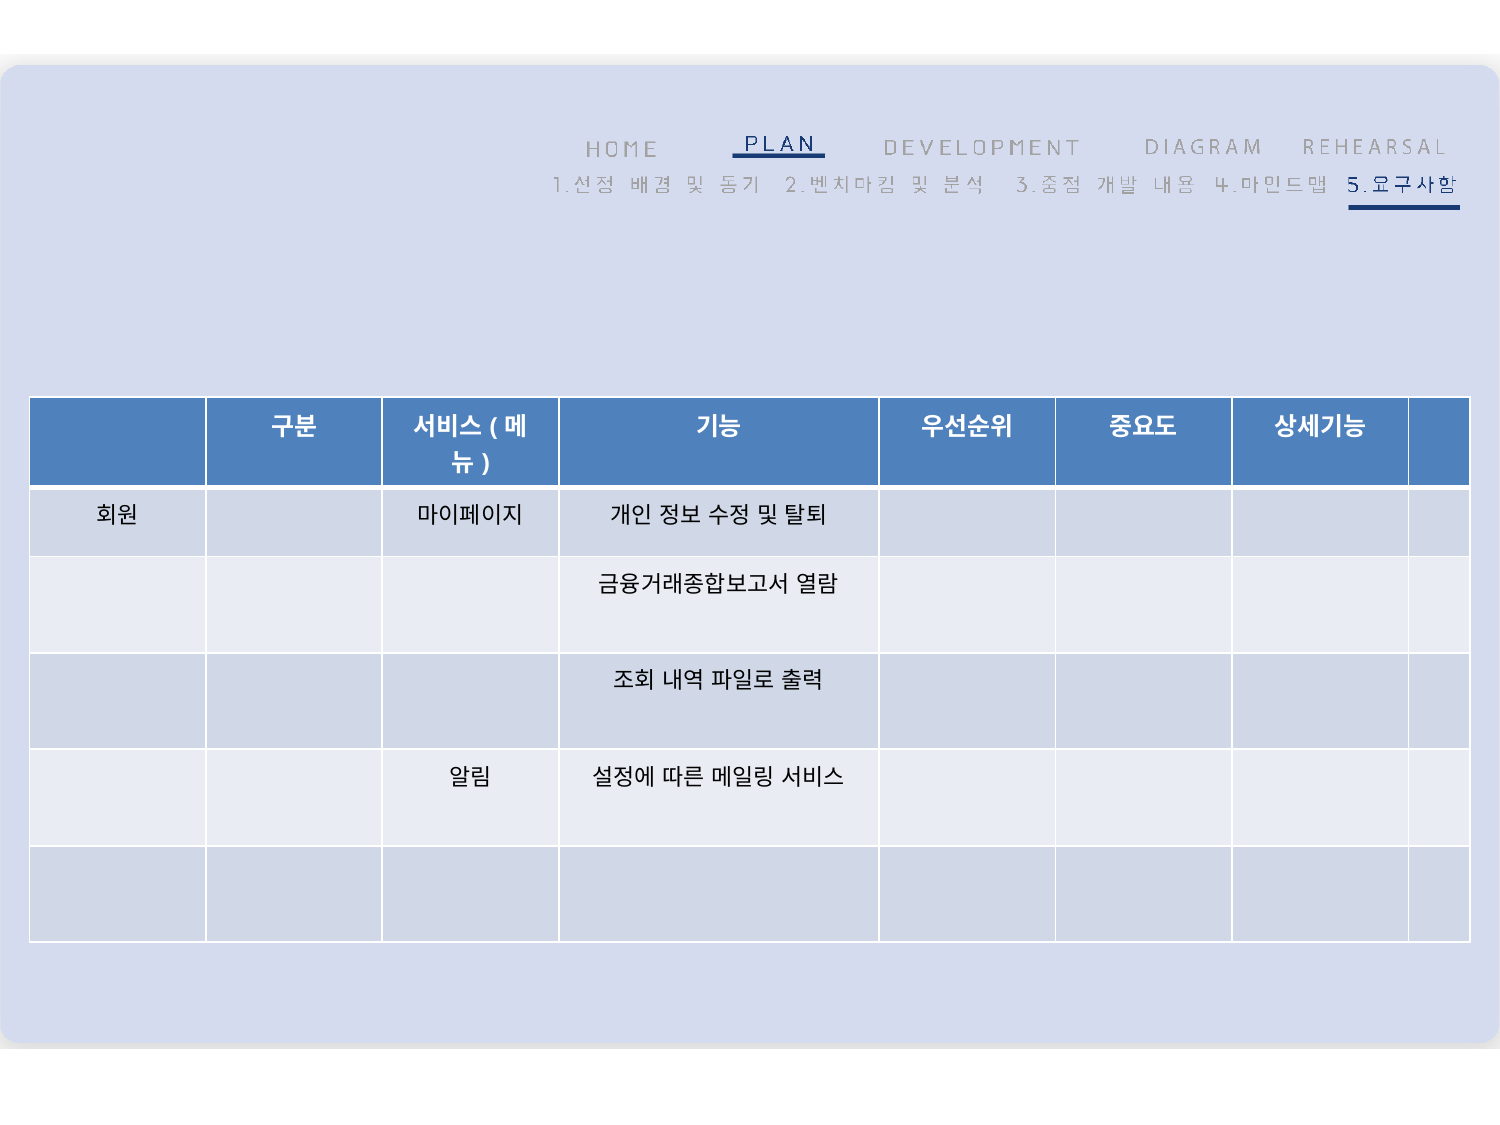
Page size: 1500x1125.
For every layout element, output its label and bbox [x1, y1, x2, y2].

picture [0, 54, 1500, 1049]
